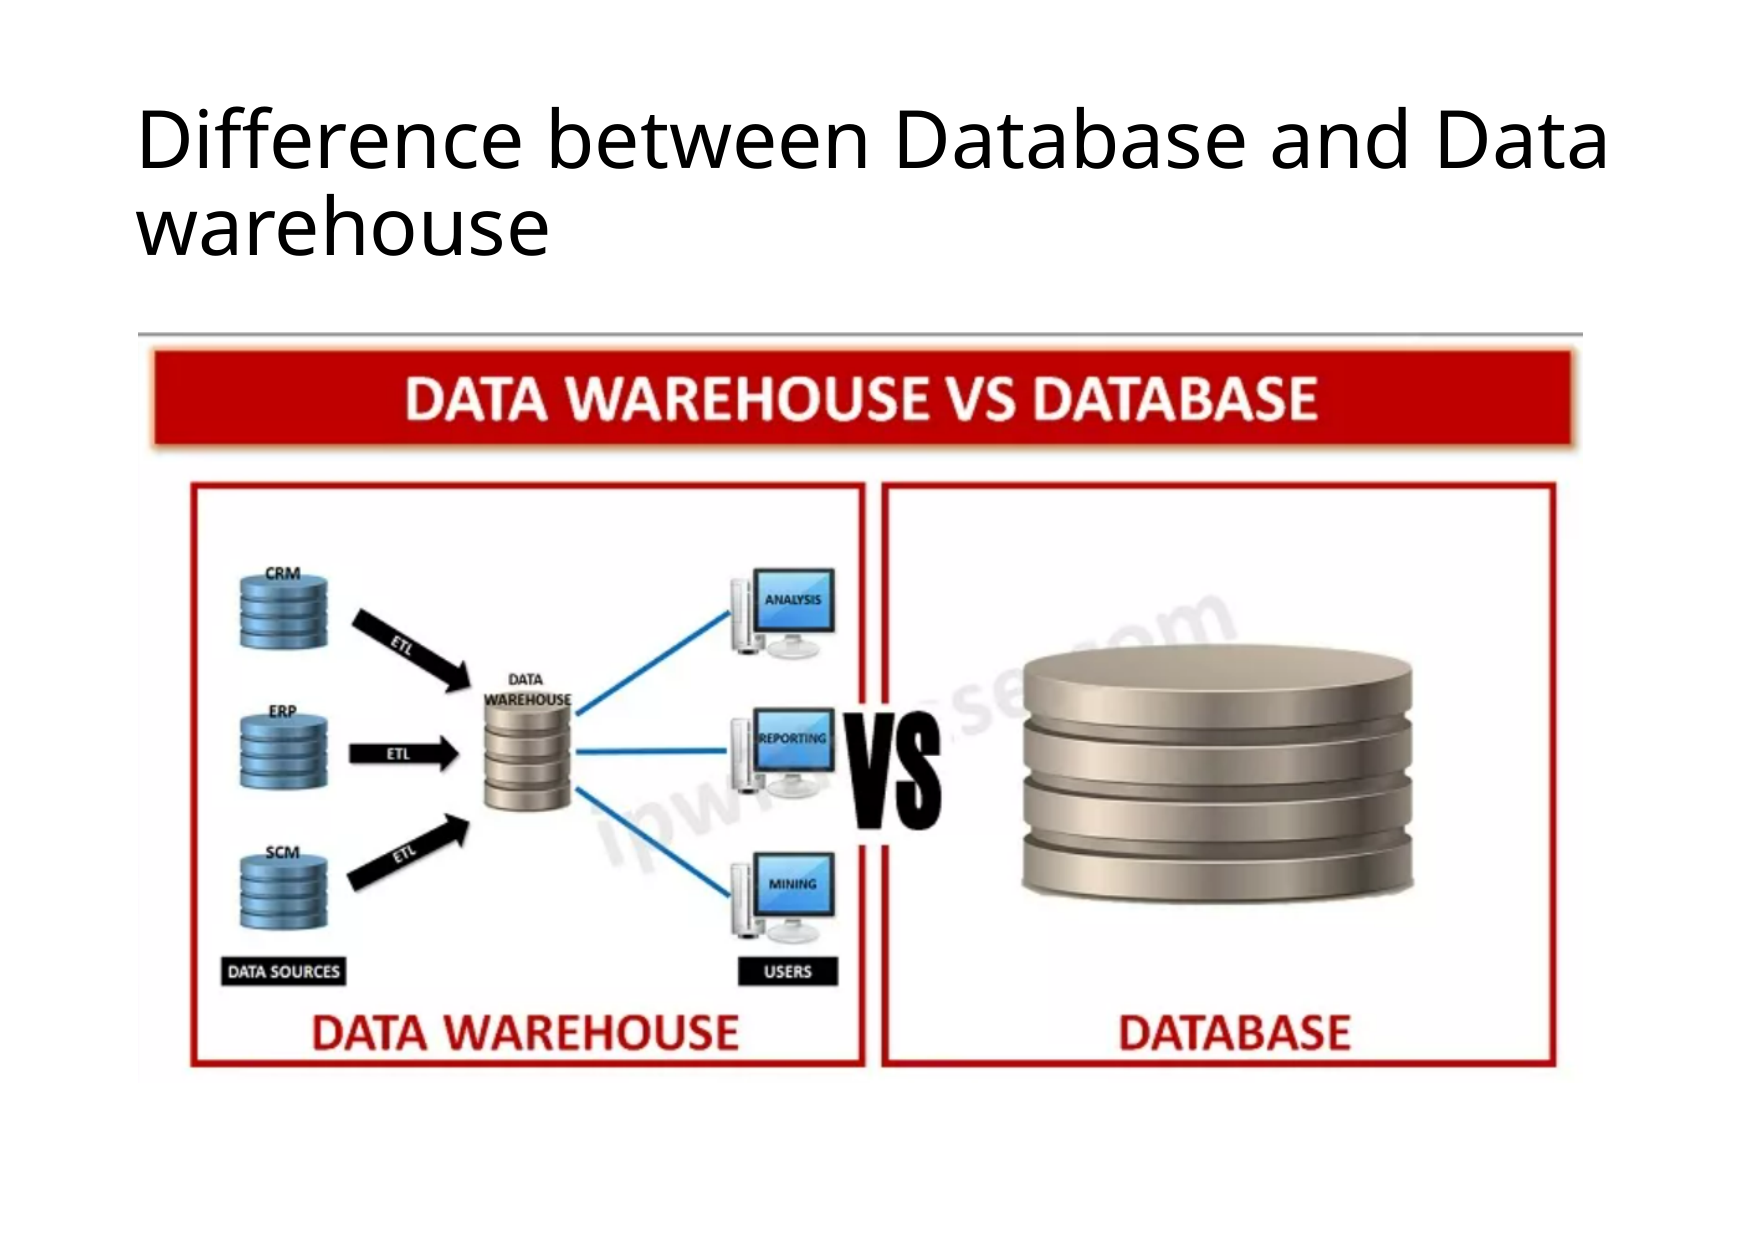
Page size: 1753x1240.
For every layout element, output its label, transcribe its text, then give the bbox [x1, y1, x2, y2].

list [137, 331, 1584, 1083]
title Difference between Database and Data warehouse [120, 66, 1632, 306]
